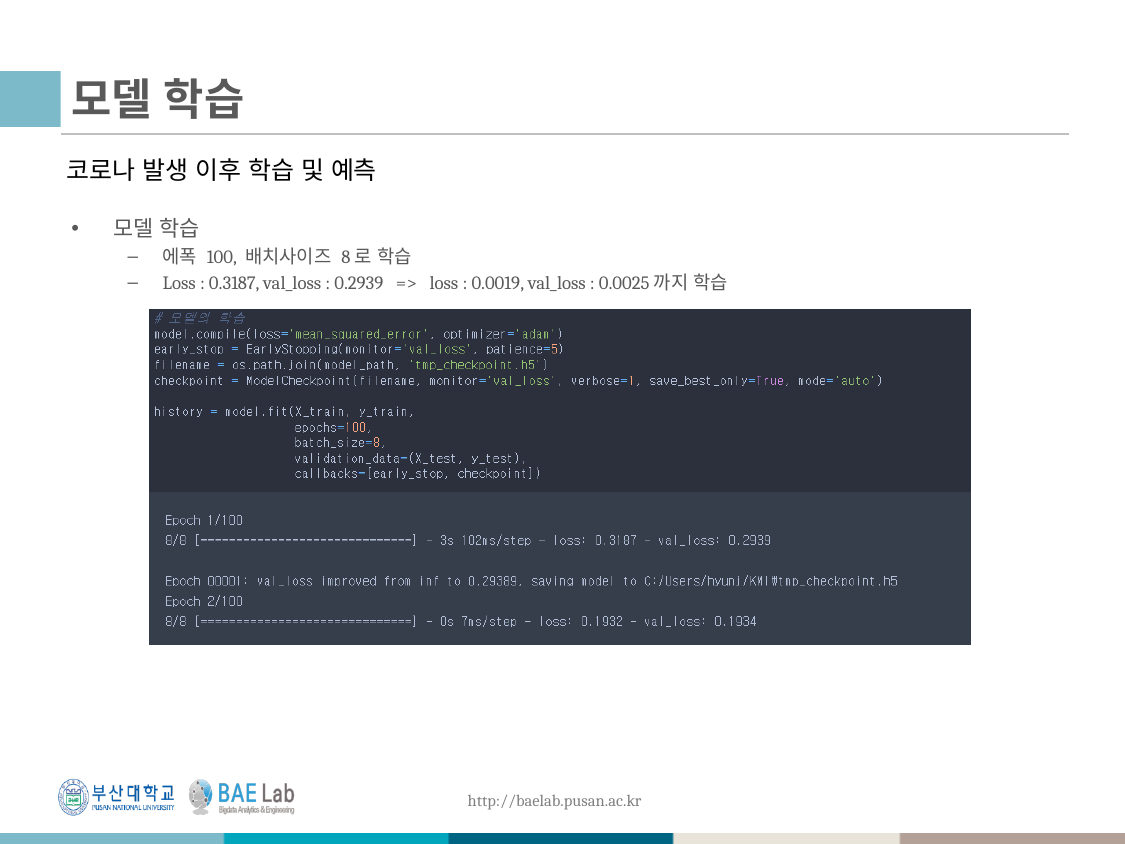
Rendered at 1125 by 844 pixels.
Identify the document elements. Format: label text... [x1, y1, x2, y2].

picture [673, 833, 1125, 844]
text_box 코로나 발생 이후 학습 및 예측 [51, 146, 775, 192]
title 모델 학습 [56, 71, 1069, 125]
list 모델 학습 에폭 100, 배치사이즈 8로 학습 Loss : 0.3187, val_loss : 0.2939 => loss : 0.0019, val_loss : 0.0025까지 학습 [56, 207, 1069, 754]
picture [149, 309, 971, 645]
picture [0, 833, 448, 844]
picture [186, 776, 300, 816]
picture [55, 775, 175, 819]
